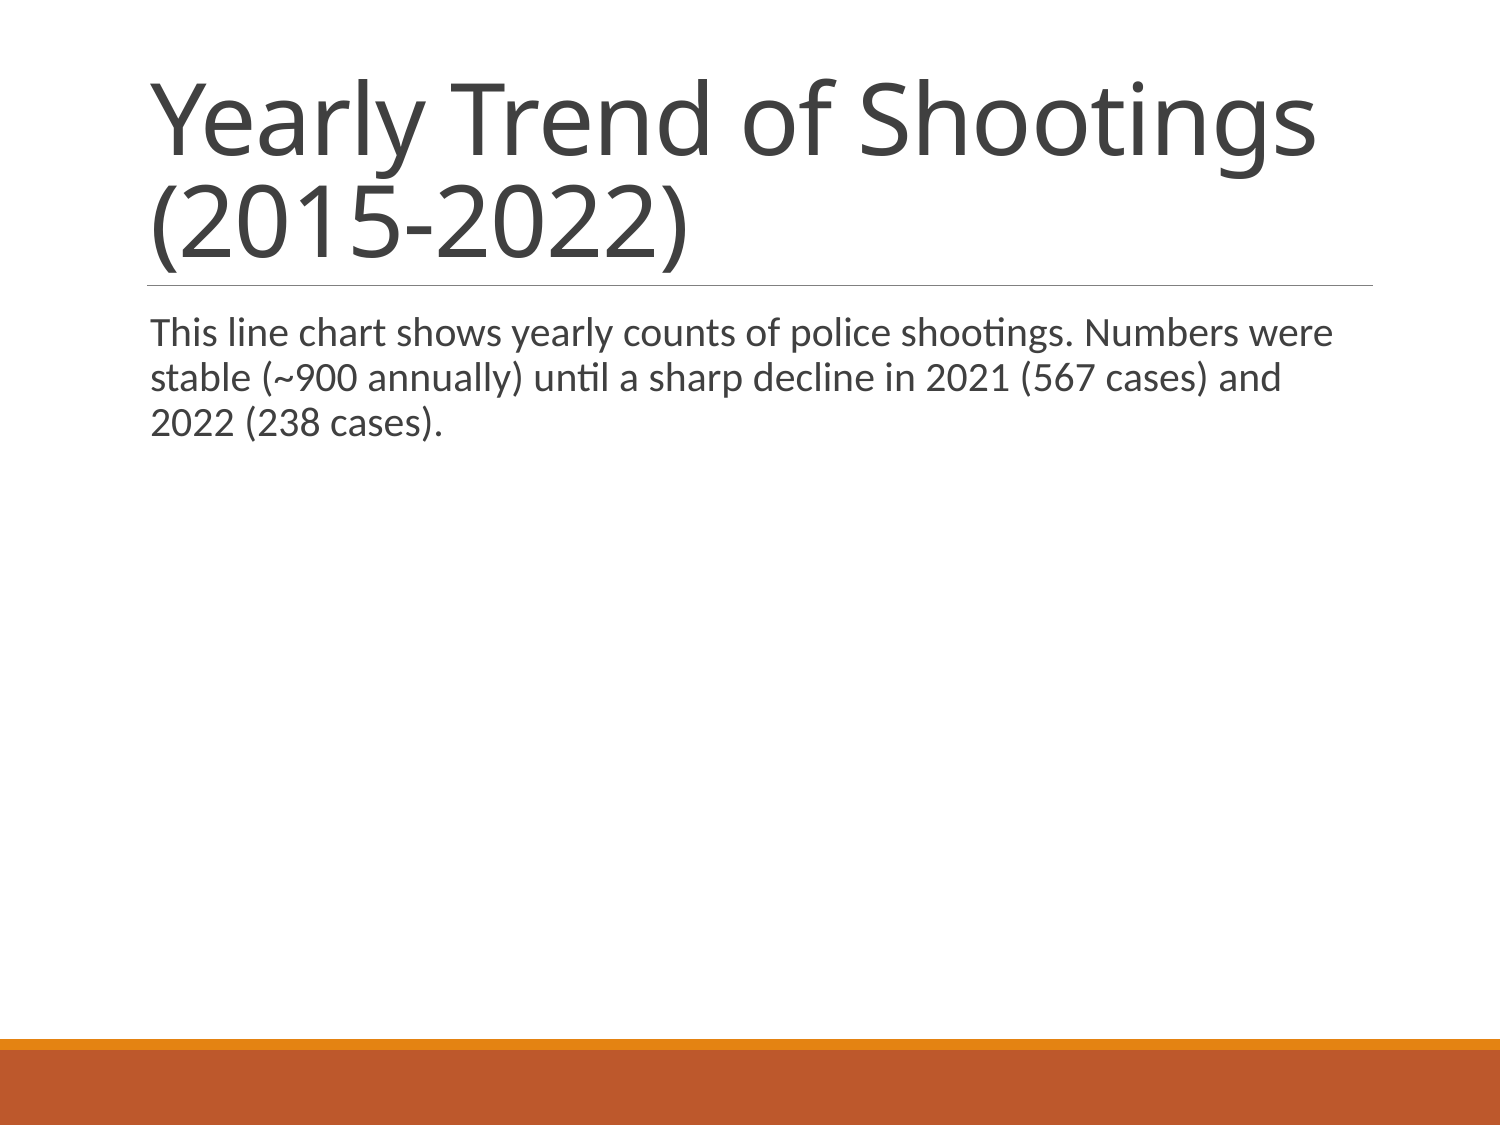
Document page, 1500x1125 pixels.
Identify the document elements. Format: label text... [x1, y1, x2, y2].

title Yearly Trend of Shootings (2015-2022) [135, 47, 1373, 285]
list This line chart shows yearly counts of police shootings. Numbers were stable (~900 annually) until a sharp decline in 2021 (567 cases) and 2022 (238 cases). [135, 302, 1373, 963]
